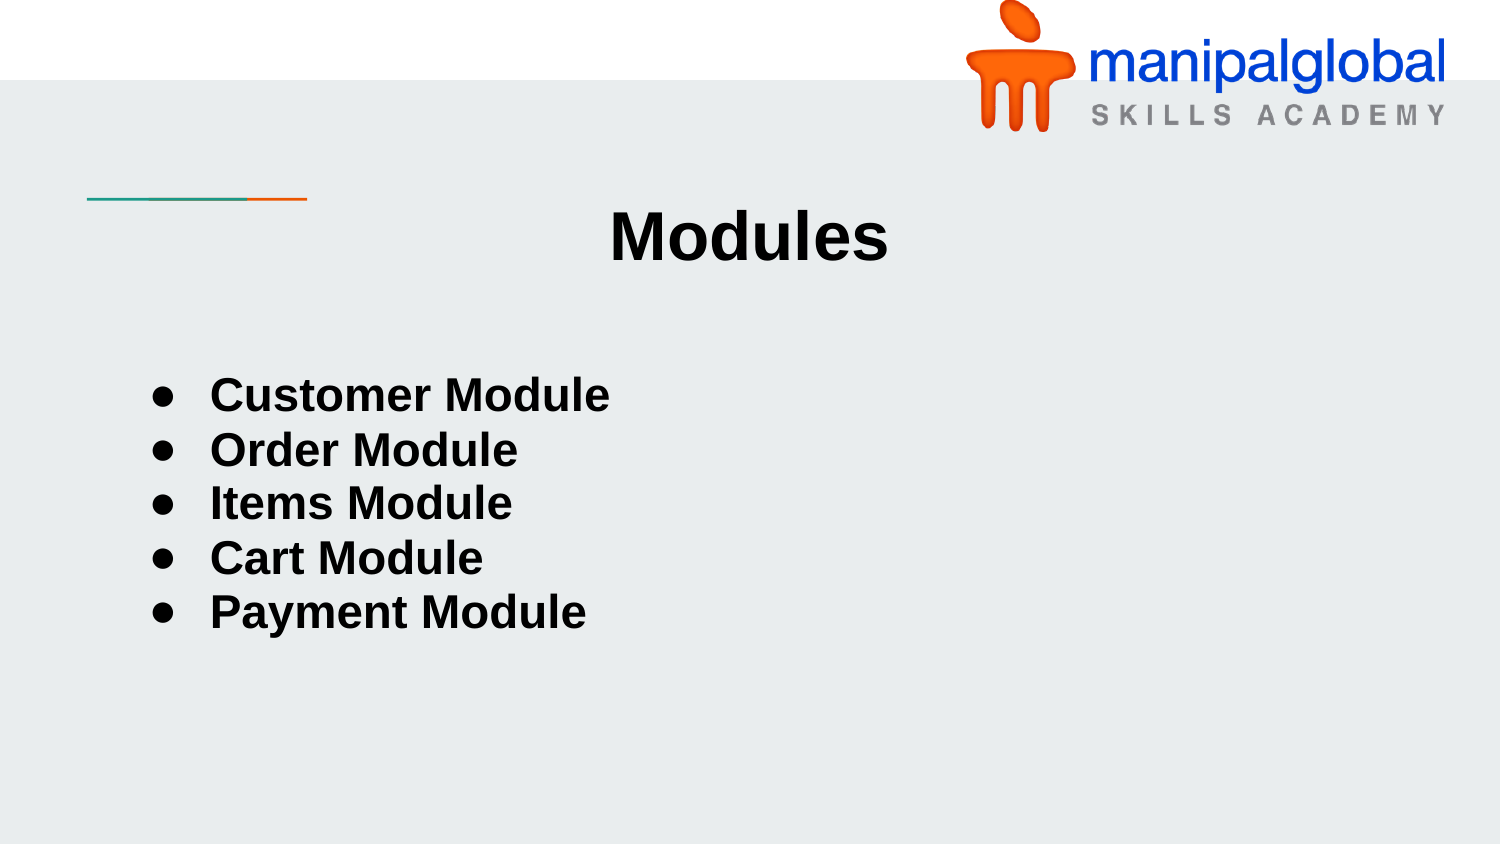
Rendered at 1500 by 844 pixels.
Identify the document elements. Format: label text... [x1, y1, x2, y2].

picture [965, 0, 1445, 133]
subtitle Customer Module Order Module Items Module Cart Module Payment Module [119, 353, 1381, 717]
title Modules [119, 164, 1381, 290]
